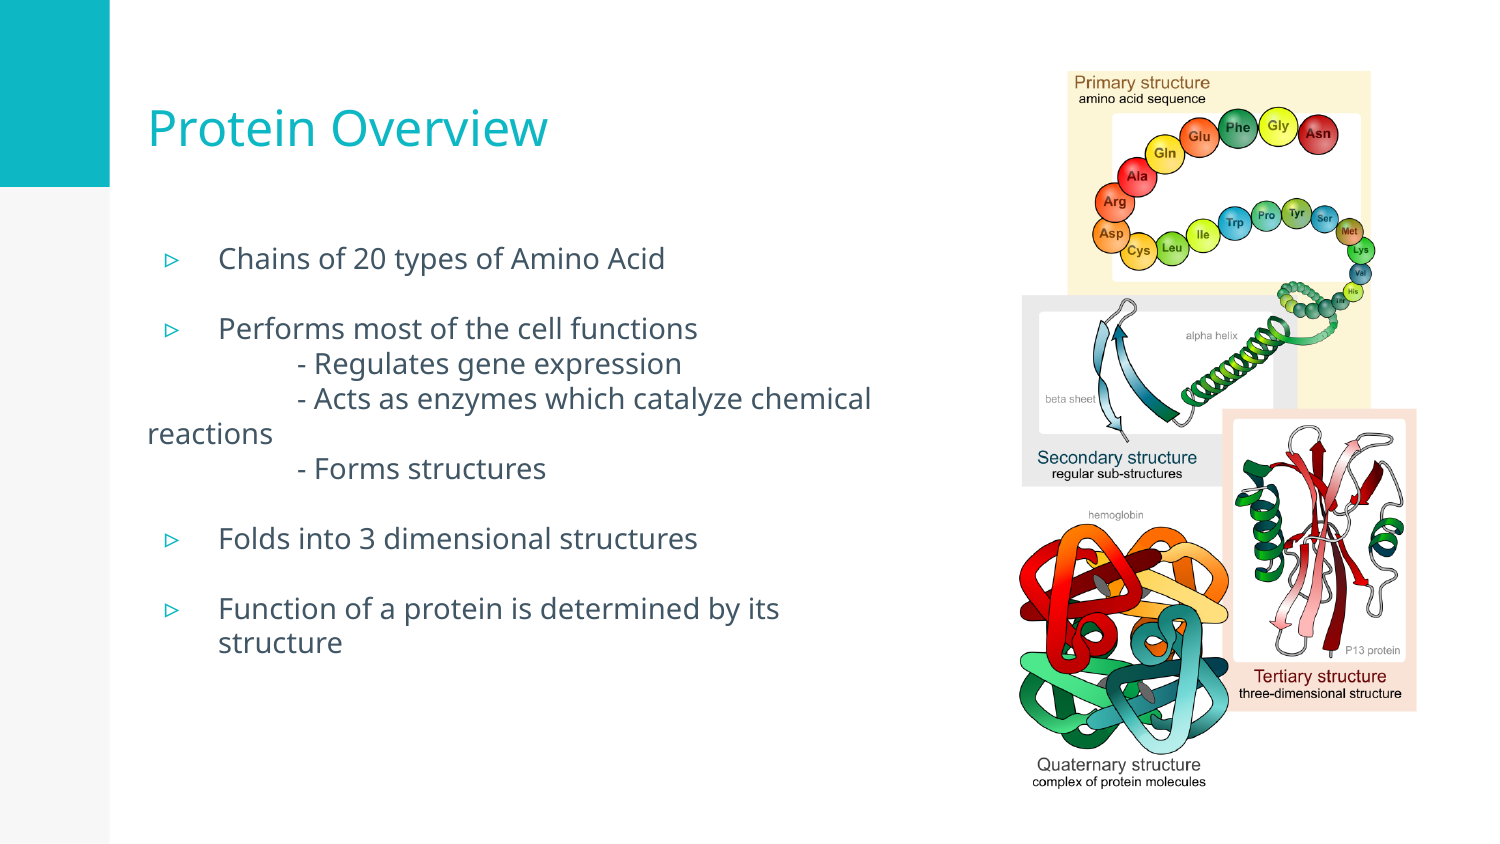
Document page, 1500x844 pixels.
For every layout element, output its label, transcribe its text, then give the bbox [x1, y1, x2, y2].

picture [1003, 64, 1430, 808]
list Chains of 20 types of Amino Acid Performs most of the cell functions - Regulates gene expression - Acts as enzymes which catalyze chemical reactions - Forms structures Folds into 3 dimensional structures Function of a protein is determined by its structure [132, 225, 918, 646]
title Protein Overview [132, 84, 726, 172]
